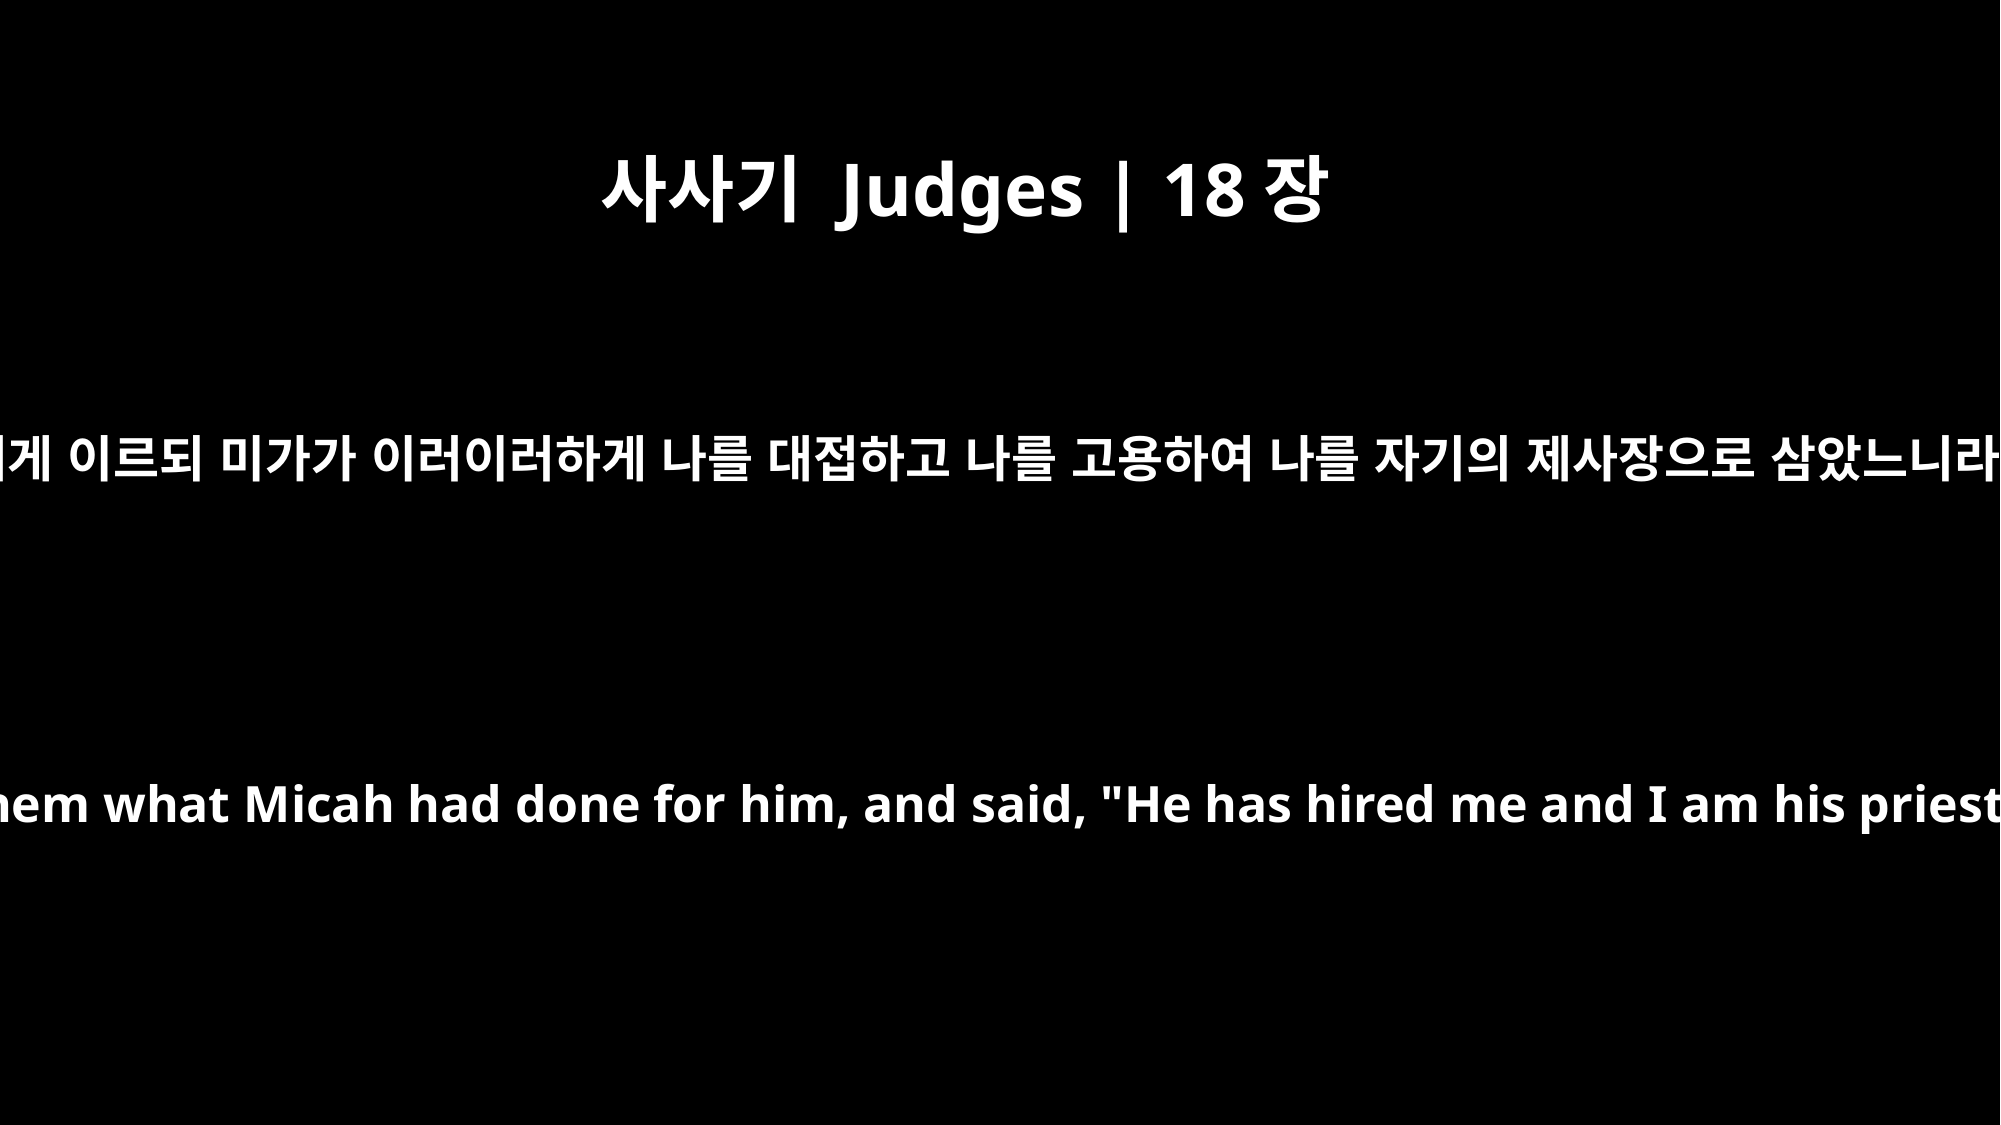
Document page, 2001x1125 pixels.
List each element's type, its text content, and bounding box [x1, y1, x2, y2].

text_box He told them what Micah had done for him, and said, "He has hired me and I am his priest." [0, 764, 2000, 840]
text_box 사사기 Judges | 18장 [585, 136, 1347, 239]
text_box 4 그가 그들에게 이르되 미가가 이러이러하게 나를 대접하고 나를 고용하여 나를 자기의 제사장으로 삼았느니라 하니라 [0, 359, 2000, 495]
